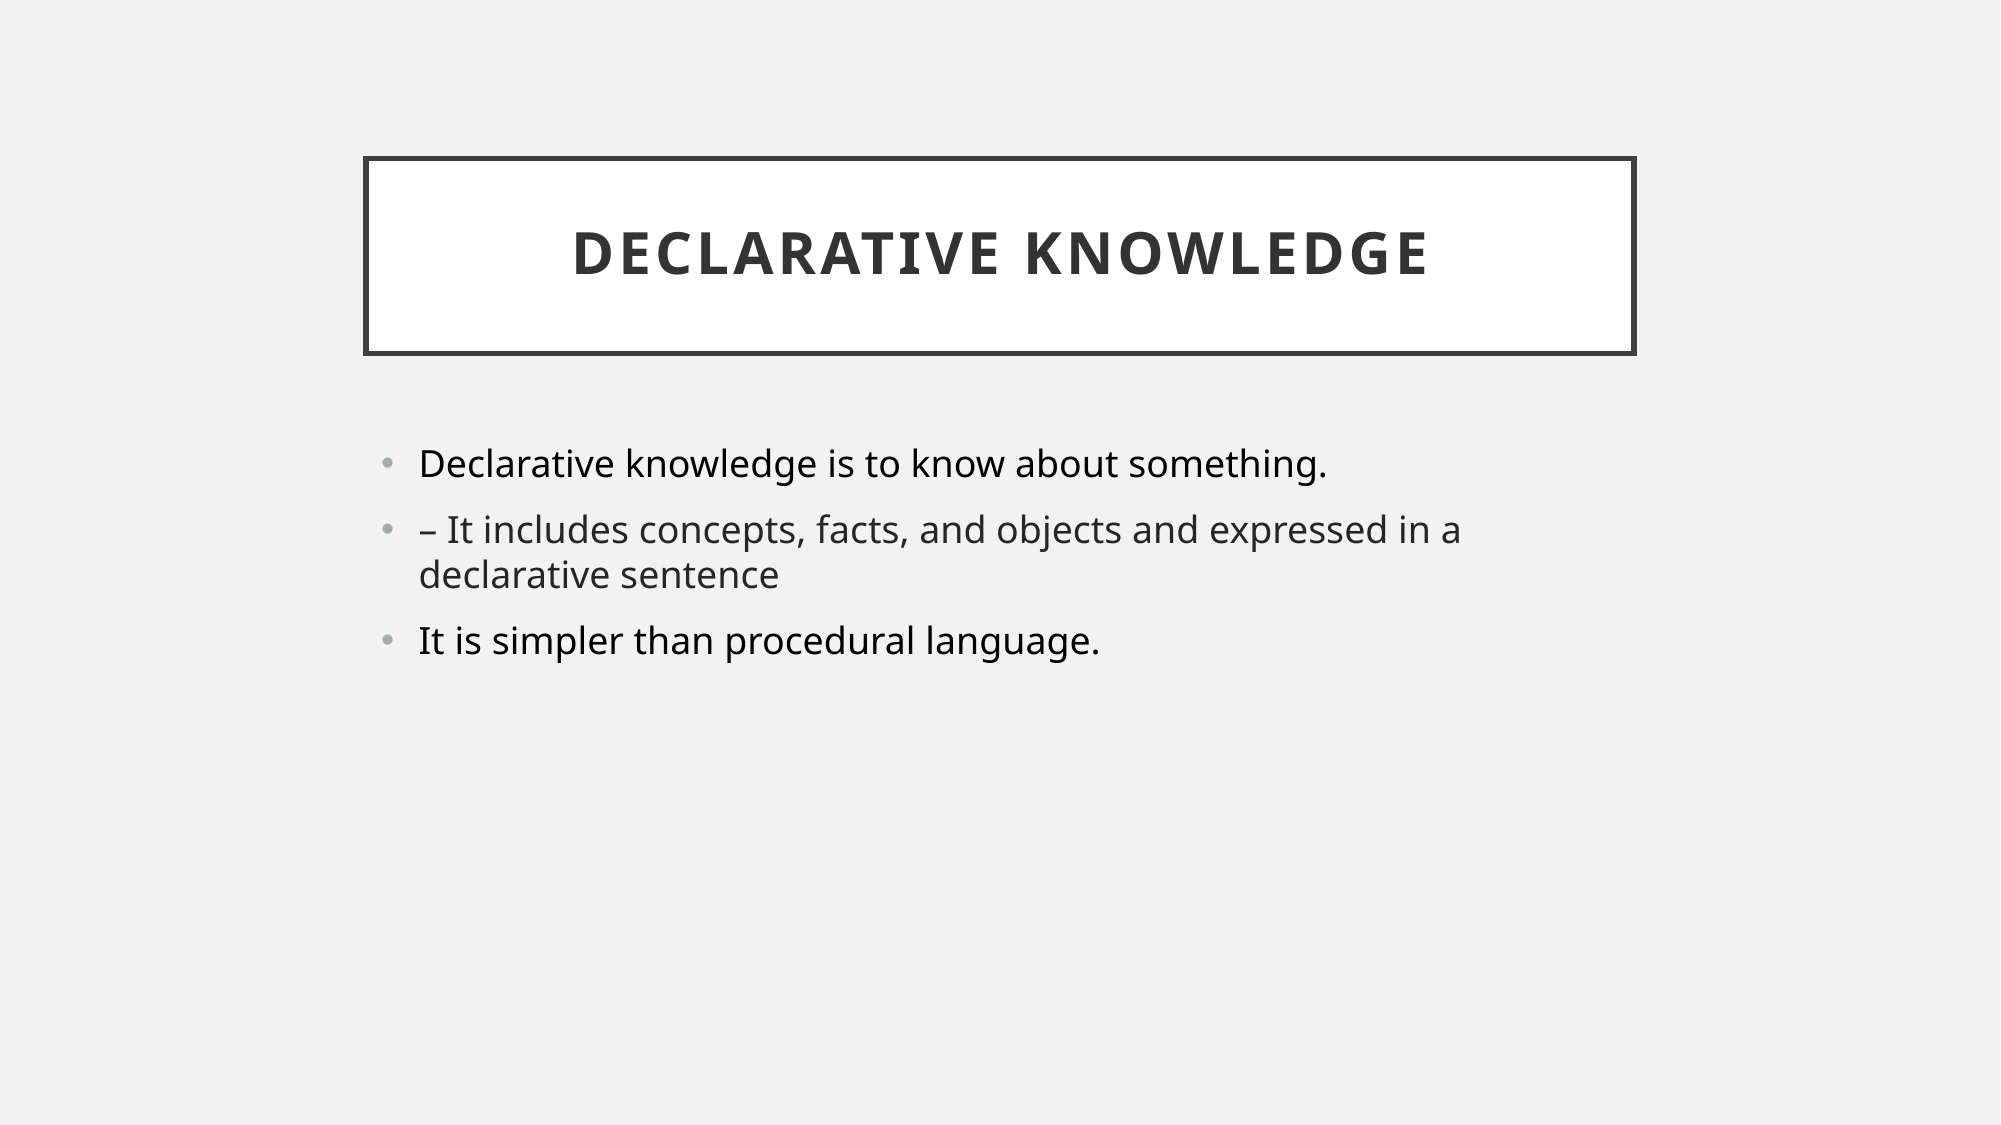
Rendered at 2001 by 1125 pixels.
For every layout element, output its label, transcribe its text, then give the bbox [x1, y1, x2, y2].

list Declarative knowledge is to know about something. – It includes concepts, facts, and objects and expressed in a declarative sentence It is simpler than procedural language. [366, 432, 1634, 942]
title Declarative Knowledge [363, 156, 1637, 356]
